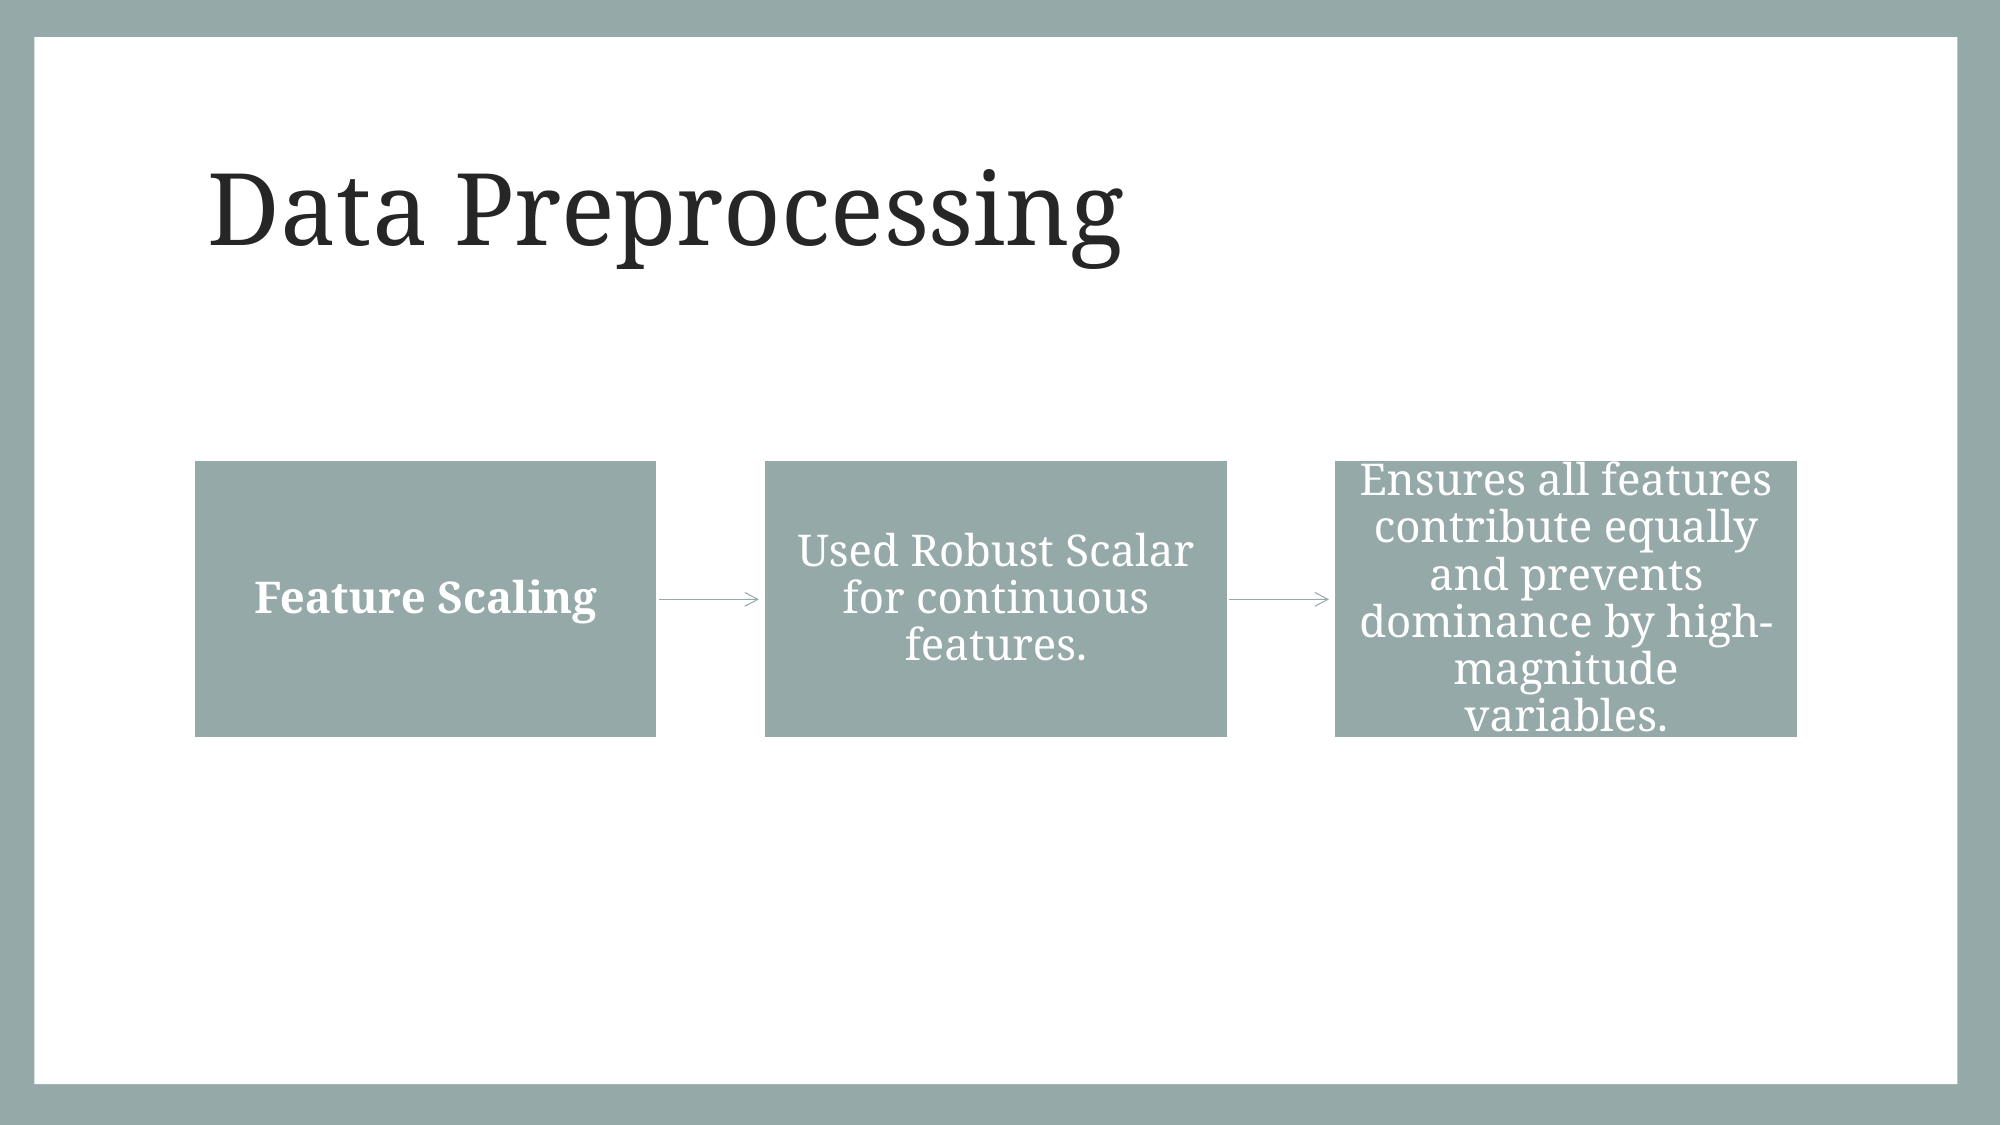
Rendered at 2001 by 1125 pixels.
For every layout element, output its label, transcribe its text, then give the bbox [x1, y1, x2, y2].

title Data Preprocessing [192, 142, 1800, 284]
text_box [0, 0, 2000, 1125]
text_box [34, 37, 1958, 1085]
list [192, 319, 1800, 879]
